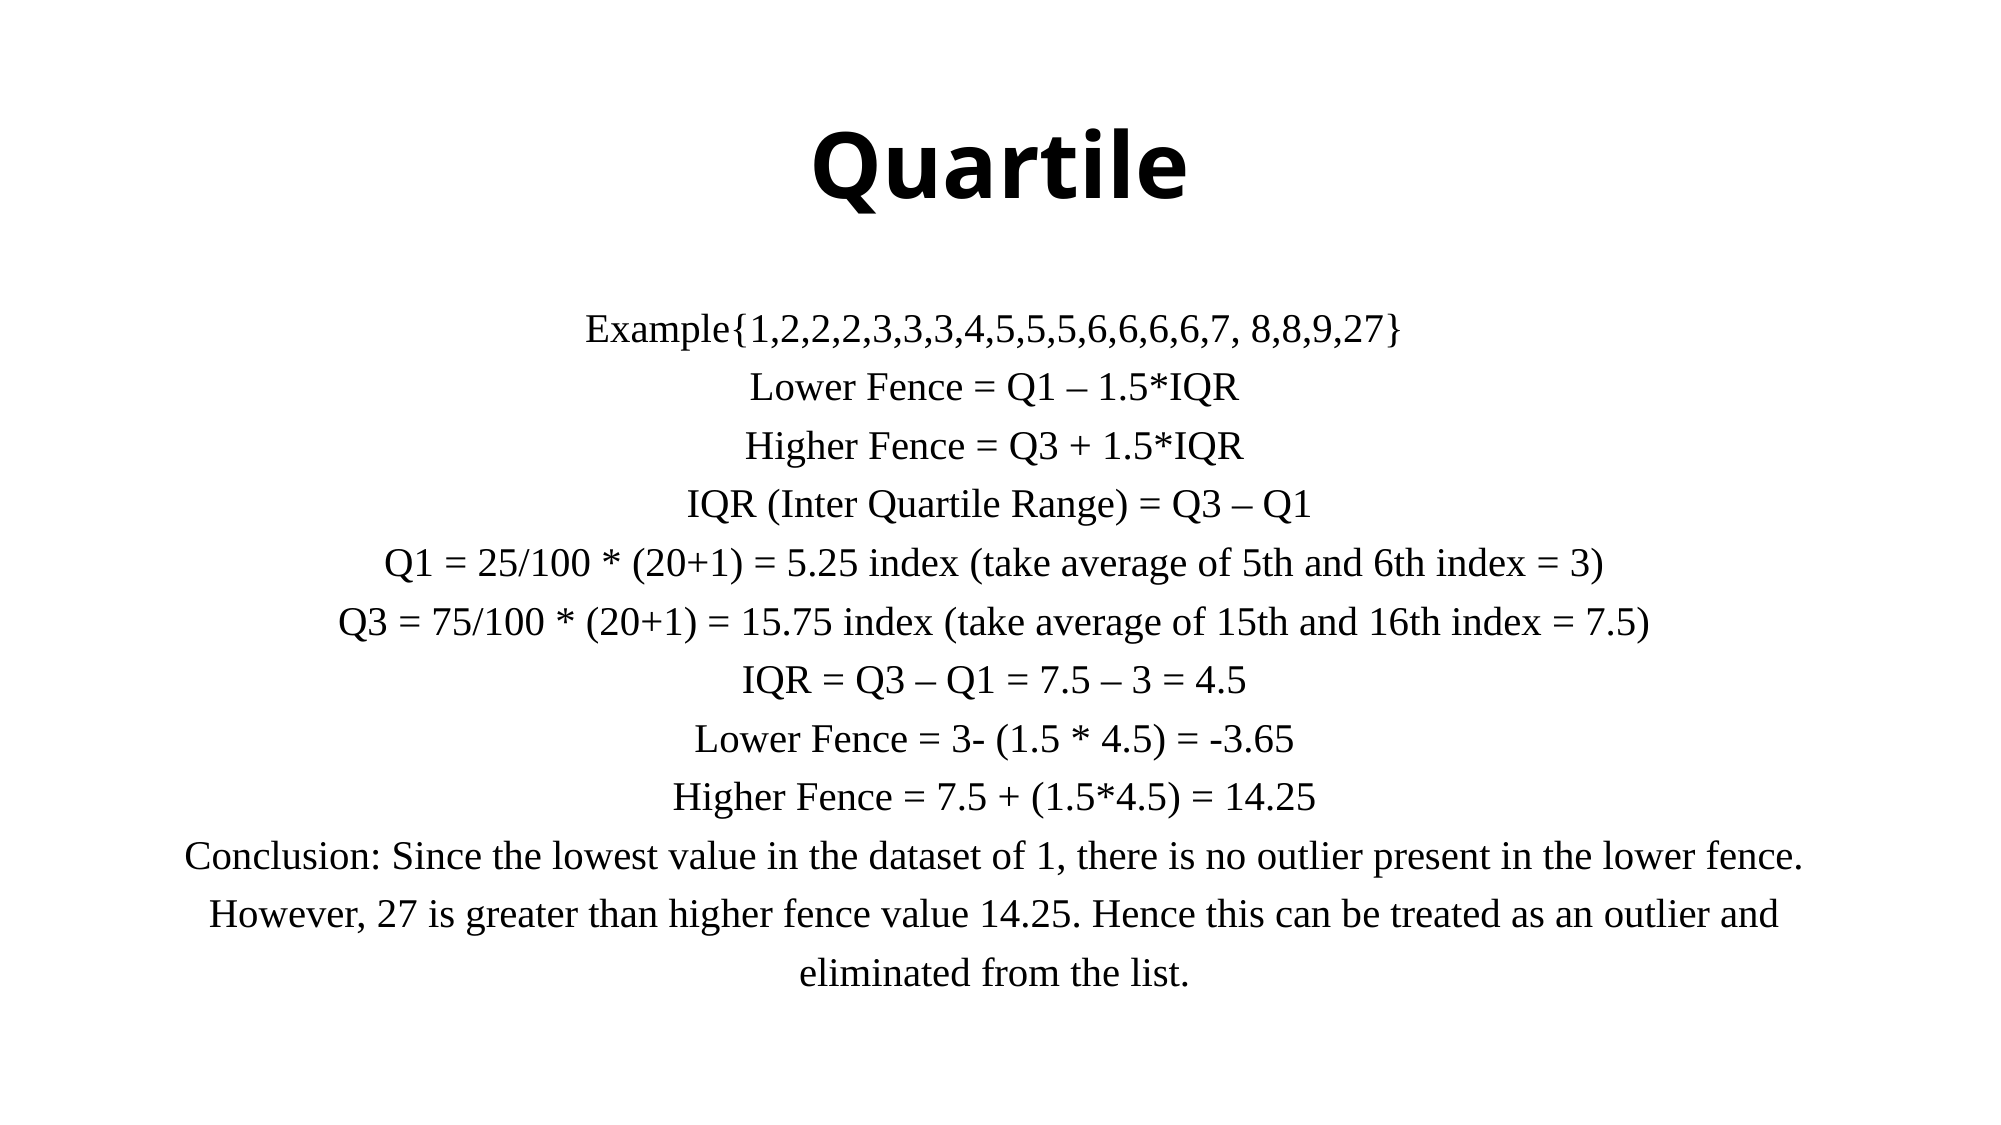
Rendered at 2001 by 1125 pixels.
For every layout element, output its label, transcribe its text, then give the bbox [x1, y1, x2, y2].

list Example{1,2,2,2,3,3,3,4,5,5,5,6,6,6,6,7, 8,8,9,27} Lower Fence = Q1 – 1.5*IQR Higher Fence = Q3 + 1.5*IQR IQR (Inter Quartile Range) = Q3 – Q1 Q1 = 25/100 * (20+1) = 5.25 index (take average of 5th and 6th index = 3) Q3 = 75/100 * (20+1) = 15.75 index (take average of 15th and 16th index = 7.5) IQR = Q3 – Q1 = 7.5 – 3 = 4.5 Lower Fence = 3- (1.5 * 4.5) = -3.65 Higher Fence = 7.5 + (1.5*4.5) = 14.25 Conclusion: Since the lowest value in the dataset of 1, there is no outlier present in the lower fence. However, 27 is greater than higher fence value 14.25. Hence this can be treated as an outlier and eliminated from the list. [137, 299, 1863, 1014]
title Quartile [137, 59, 1863, 278]
